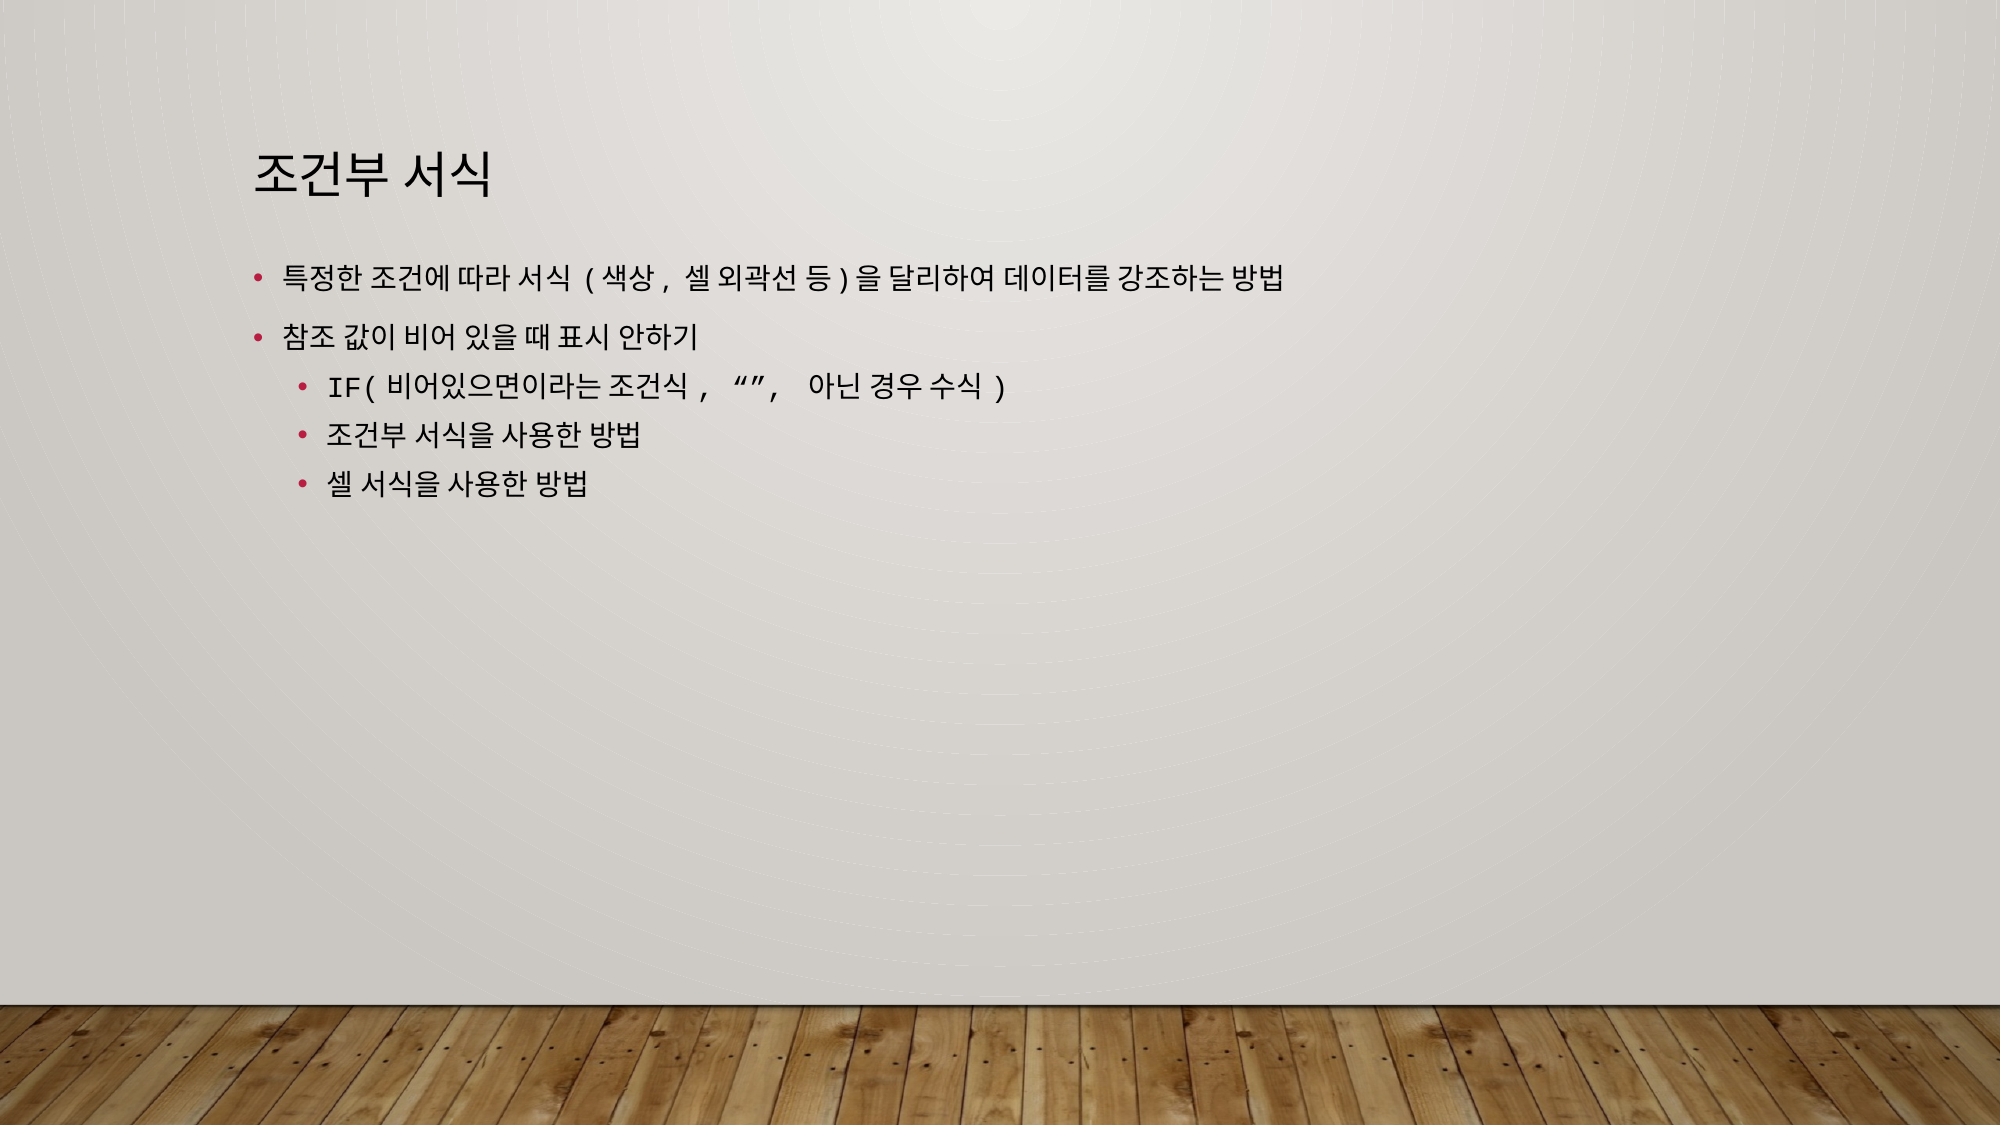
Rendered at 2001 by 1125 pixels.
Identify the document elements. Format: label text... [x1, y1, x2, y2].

list 특정한 조건에 따라 서식 (색상, 셀 외곽선 등)을 달리하여 데이터를 강조하는 방법 참조 값이 비어 있을 때 표시 안하기 IF(비어있으면이라는 조건식, “”, 아닌 경우 수식) 조건부 서식을 사용한 방법 셀 서식을 사용한 방법 [238, 249, 1814, 897]
title 조건부 서식 [238, 131, 1814, 223]
picture [0, 1005, 2000, 1125]
